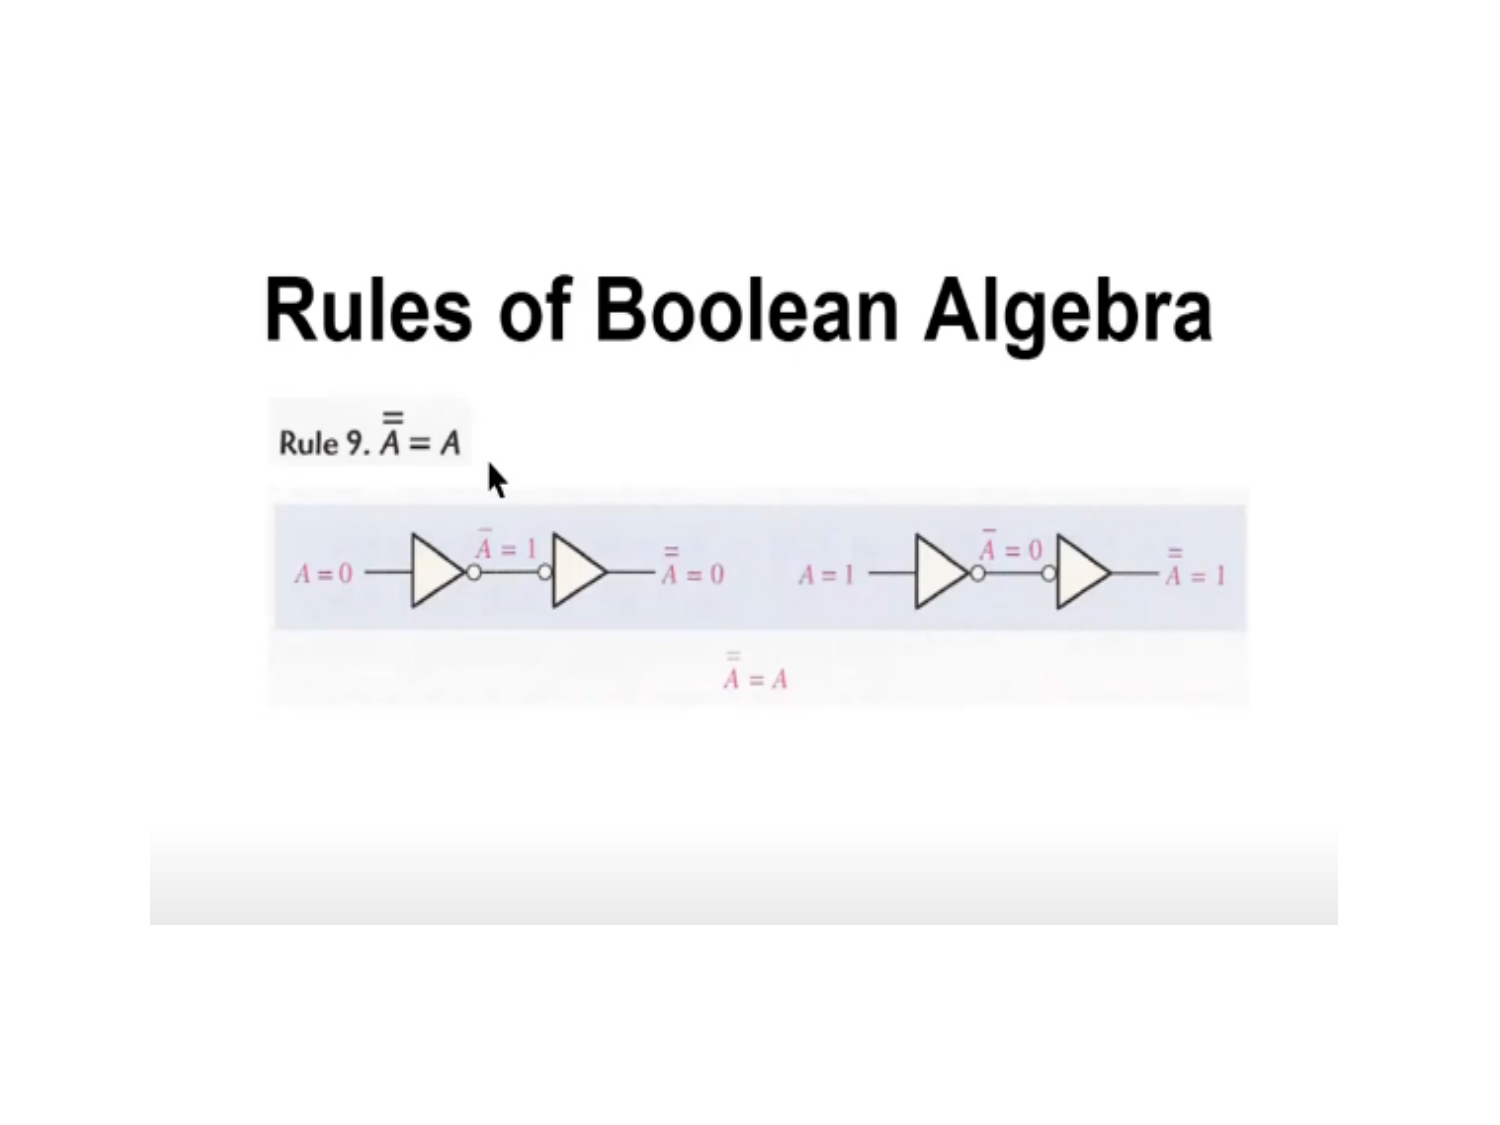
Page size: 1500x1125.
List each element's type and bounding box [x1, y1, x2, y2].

list [149, 199, 1338, 926]
